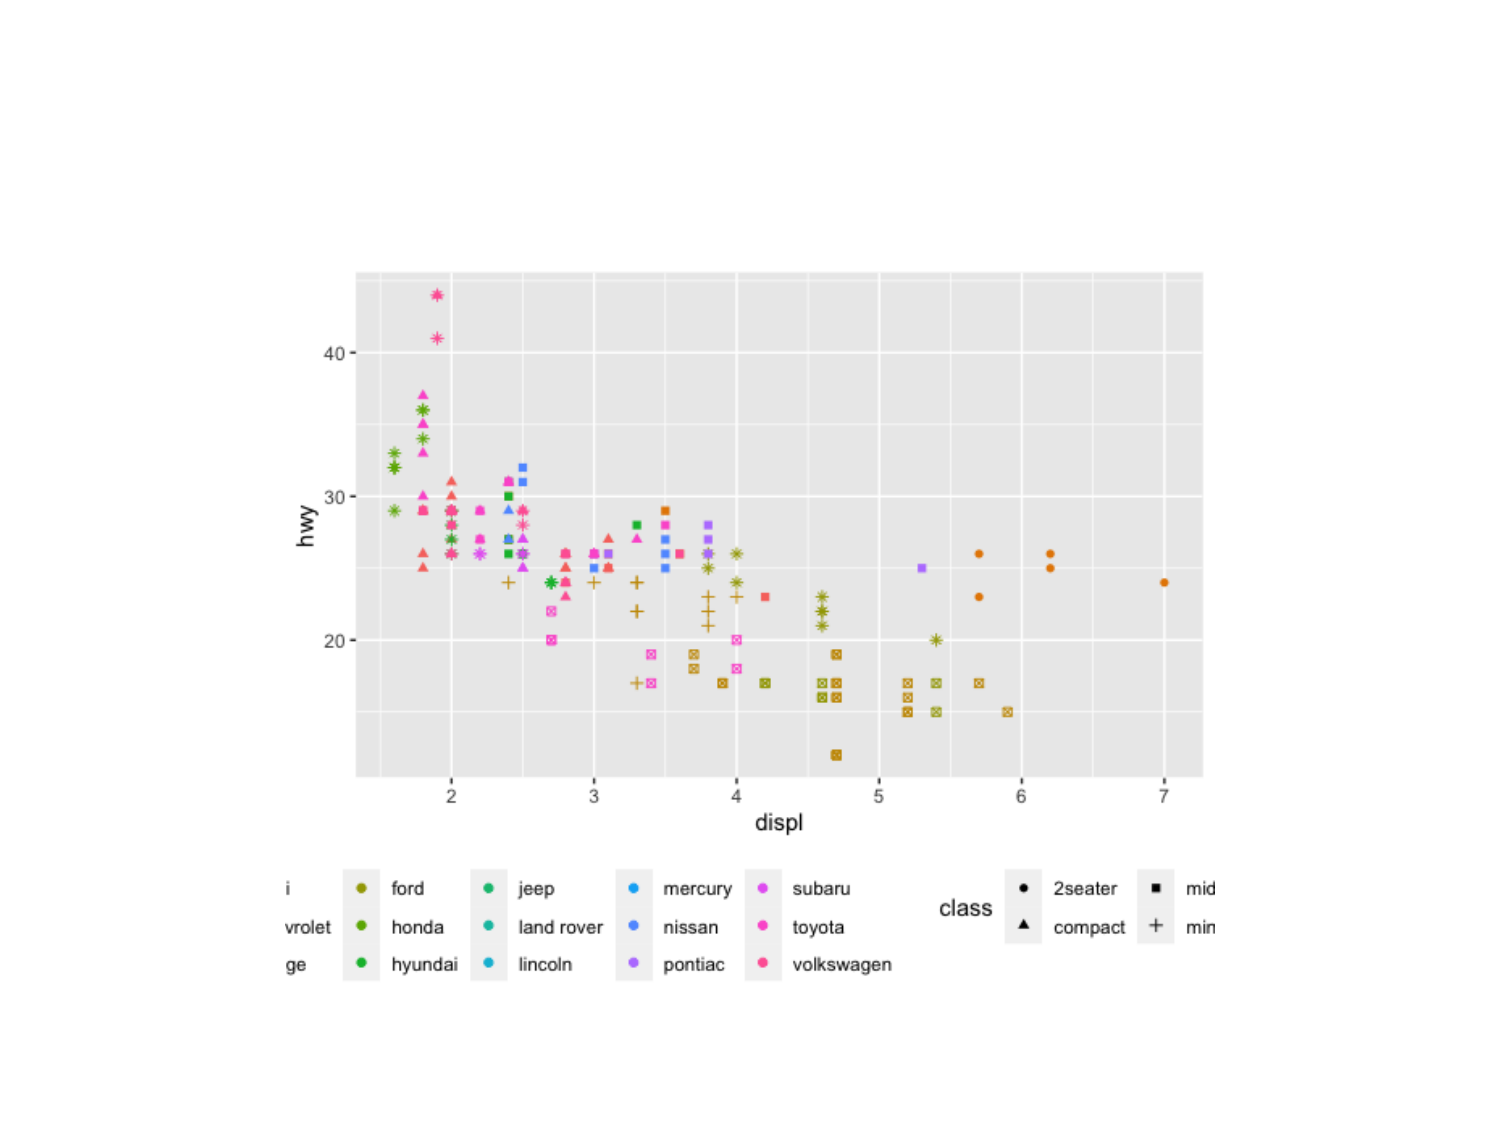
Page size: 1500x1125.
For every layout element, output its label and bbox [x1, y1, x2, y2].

picture [285, 262, 1215, 1005]
